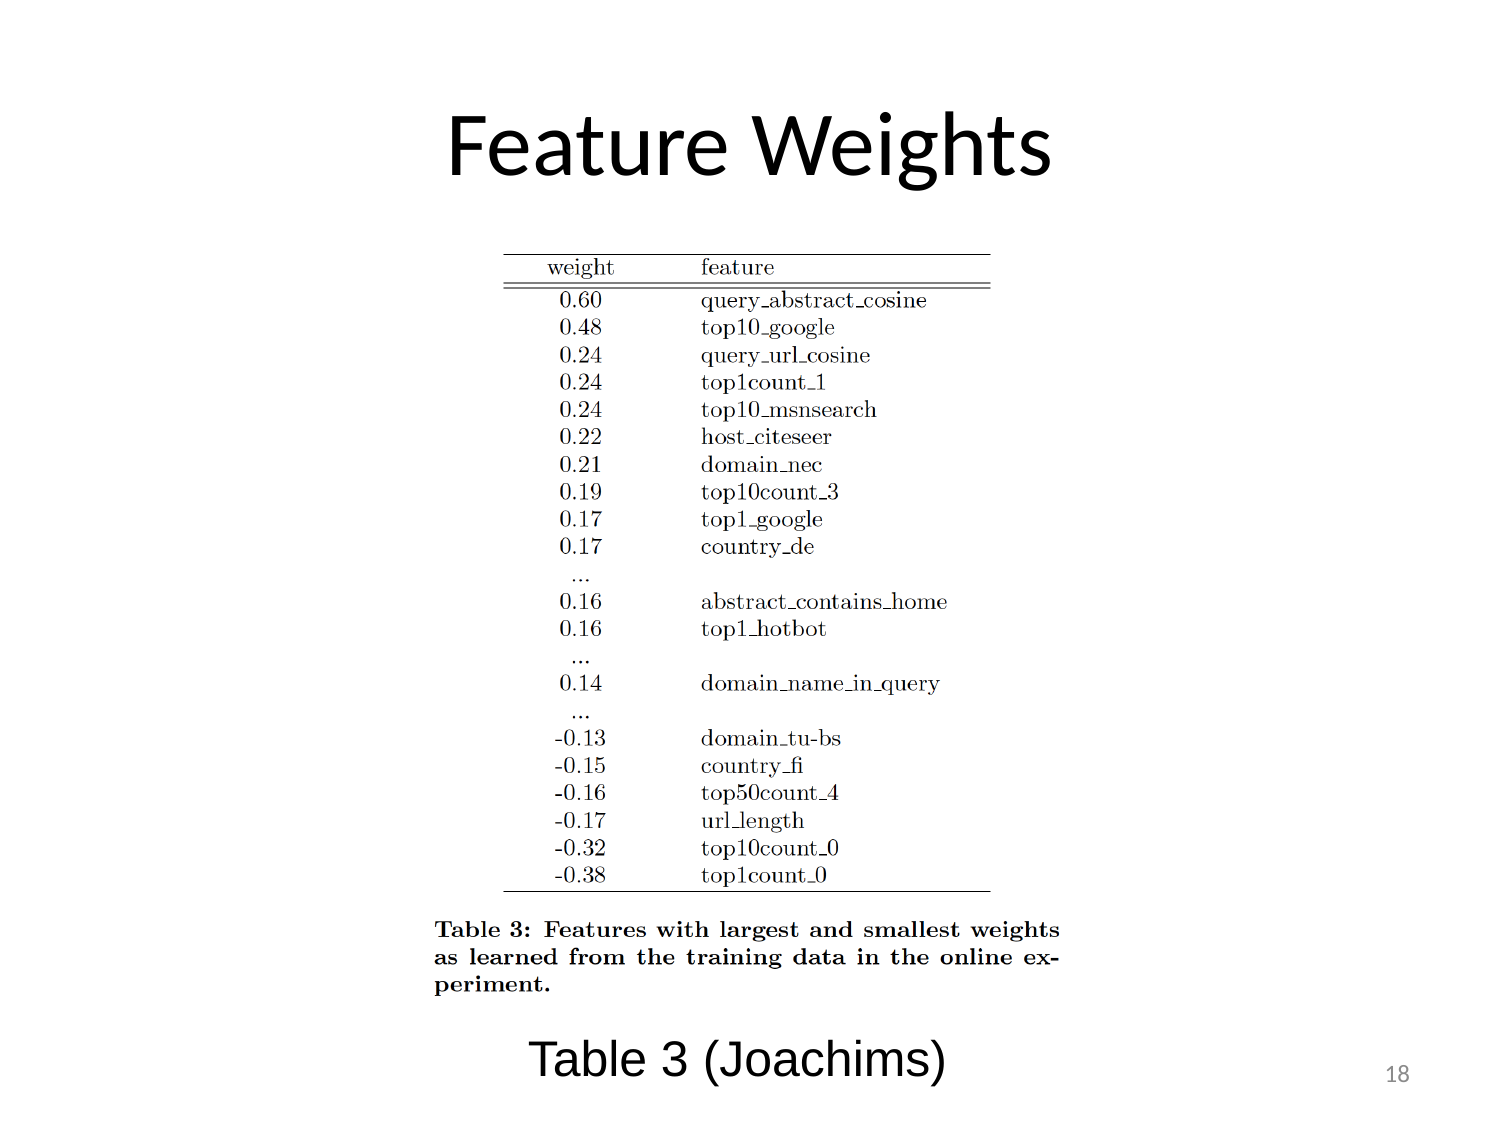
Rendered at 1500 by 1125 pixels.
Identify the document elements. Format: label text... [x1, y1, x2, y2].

title Feature Weights [74, 44, 1426, 233]
slide_number 18 [1074, 1042, 1425, 1103]
text_box Table 3 (Joachims) [513, 1022, 987, 1094]
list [422, 232, 1077, 1013]
